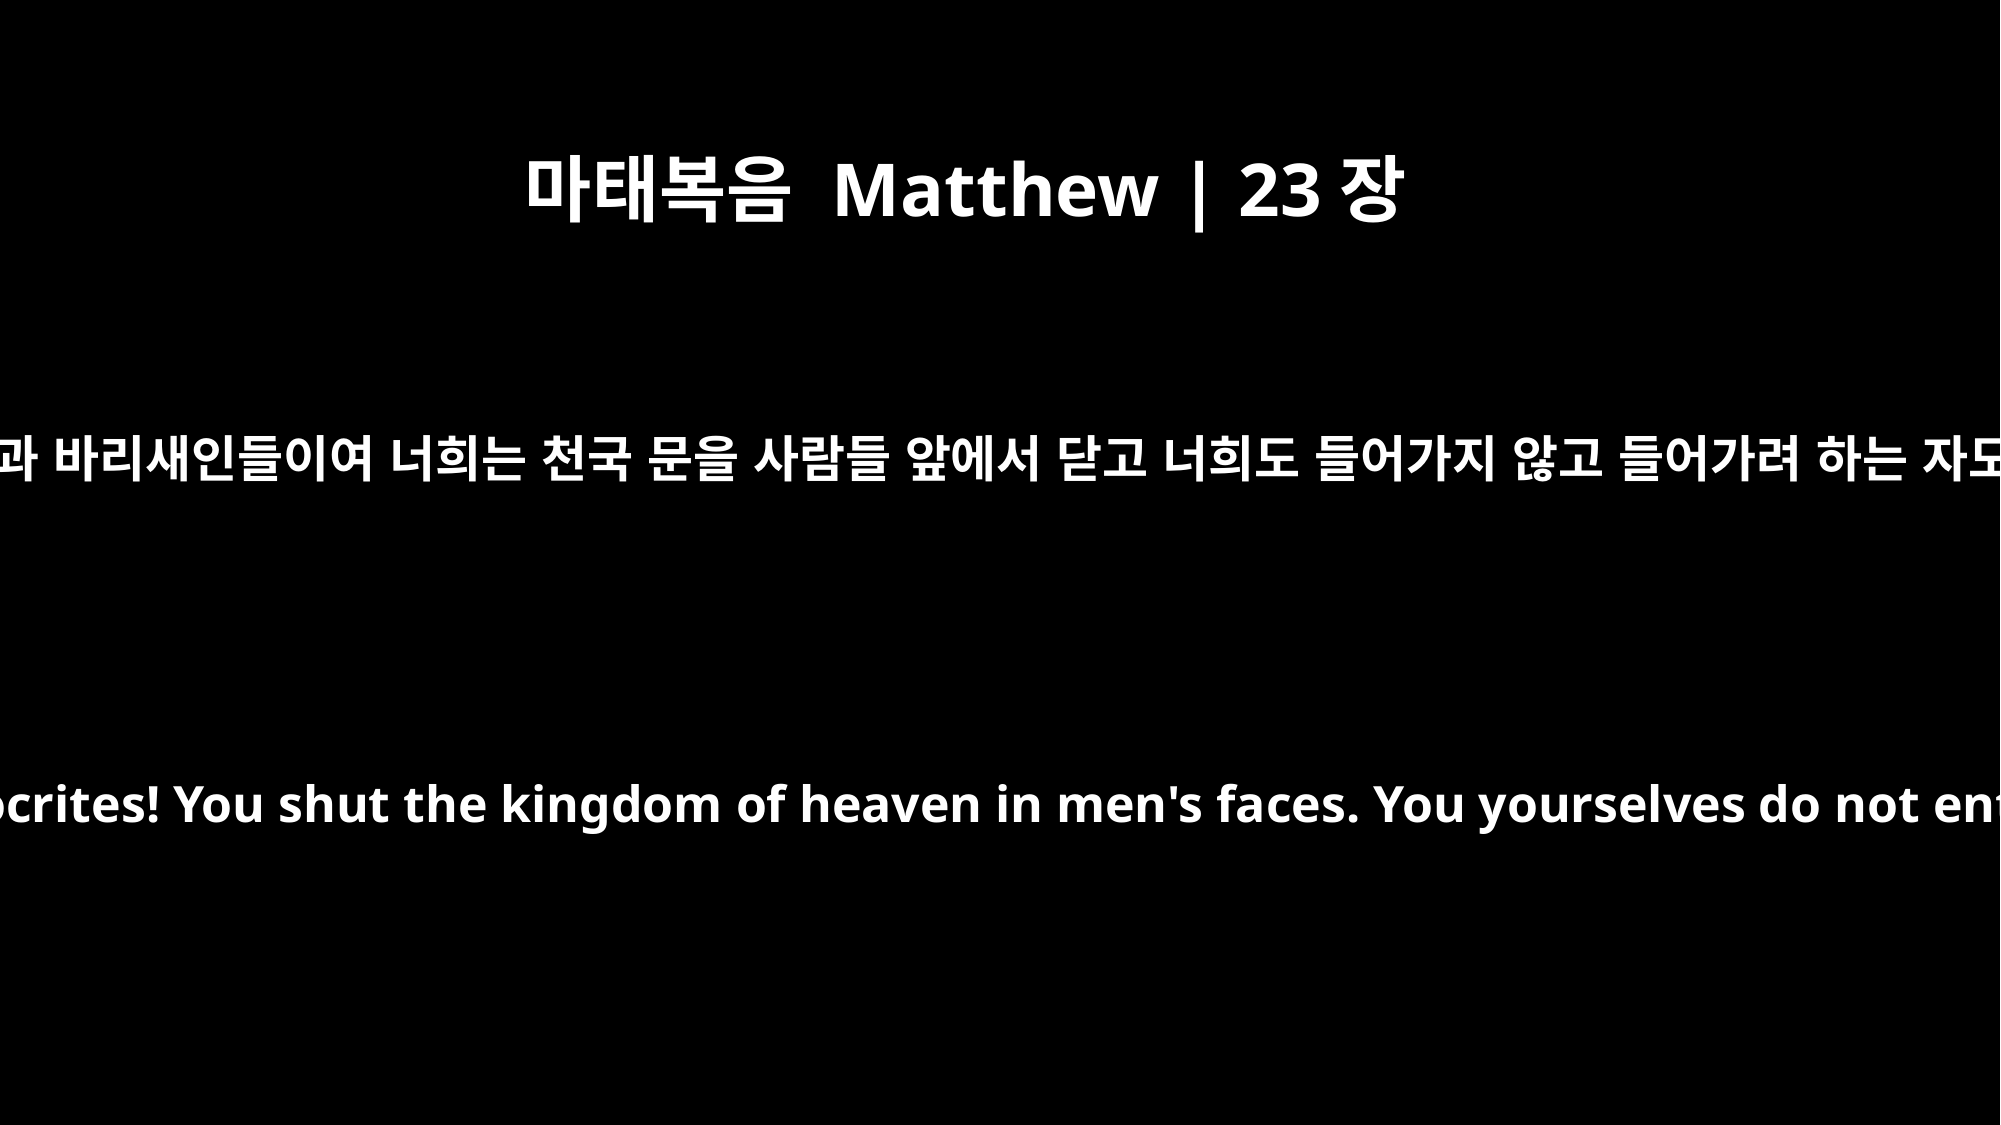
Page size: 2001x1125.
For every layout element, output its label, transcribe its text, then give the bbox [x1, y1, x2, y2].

text_box 마태복음 Matthew | 23장 [510, 136, 1422, 239]
text_box 13 화 있을진저 외식하는 서기관들과 바리새인들이여 너희는 천국 문을 사람들 앞에서 닫고 너희도 들어가지 않고 들어가려 하는 자도 들어가지 못하게 하는도다 [0, 359, 2000, 495]
text_box "Woe to you, teachers of the law and Pharisees, you hypocrites! You shut the kingdom of heaven in men's faces. You yourselves do not enter, nor will you let those enter who are trying to. [0, 764, 2000, 840]
